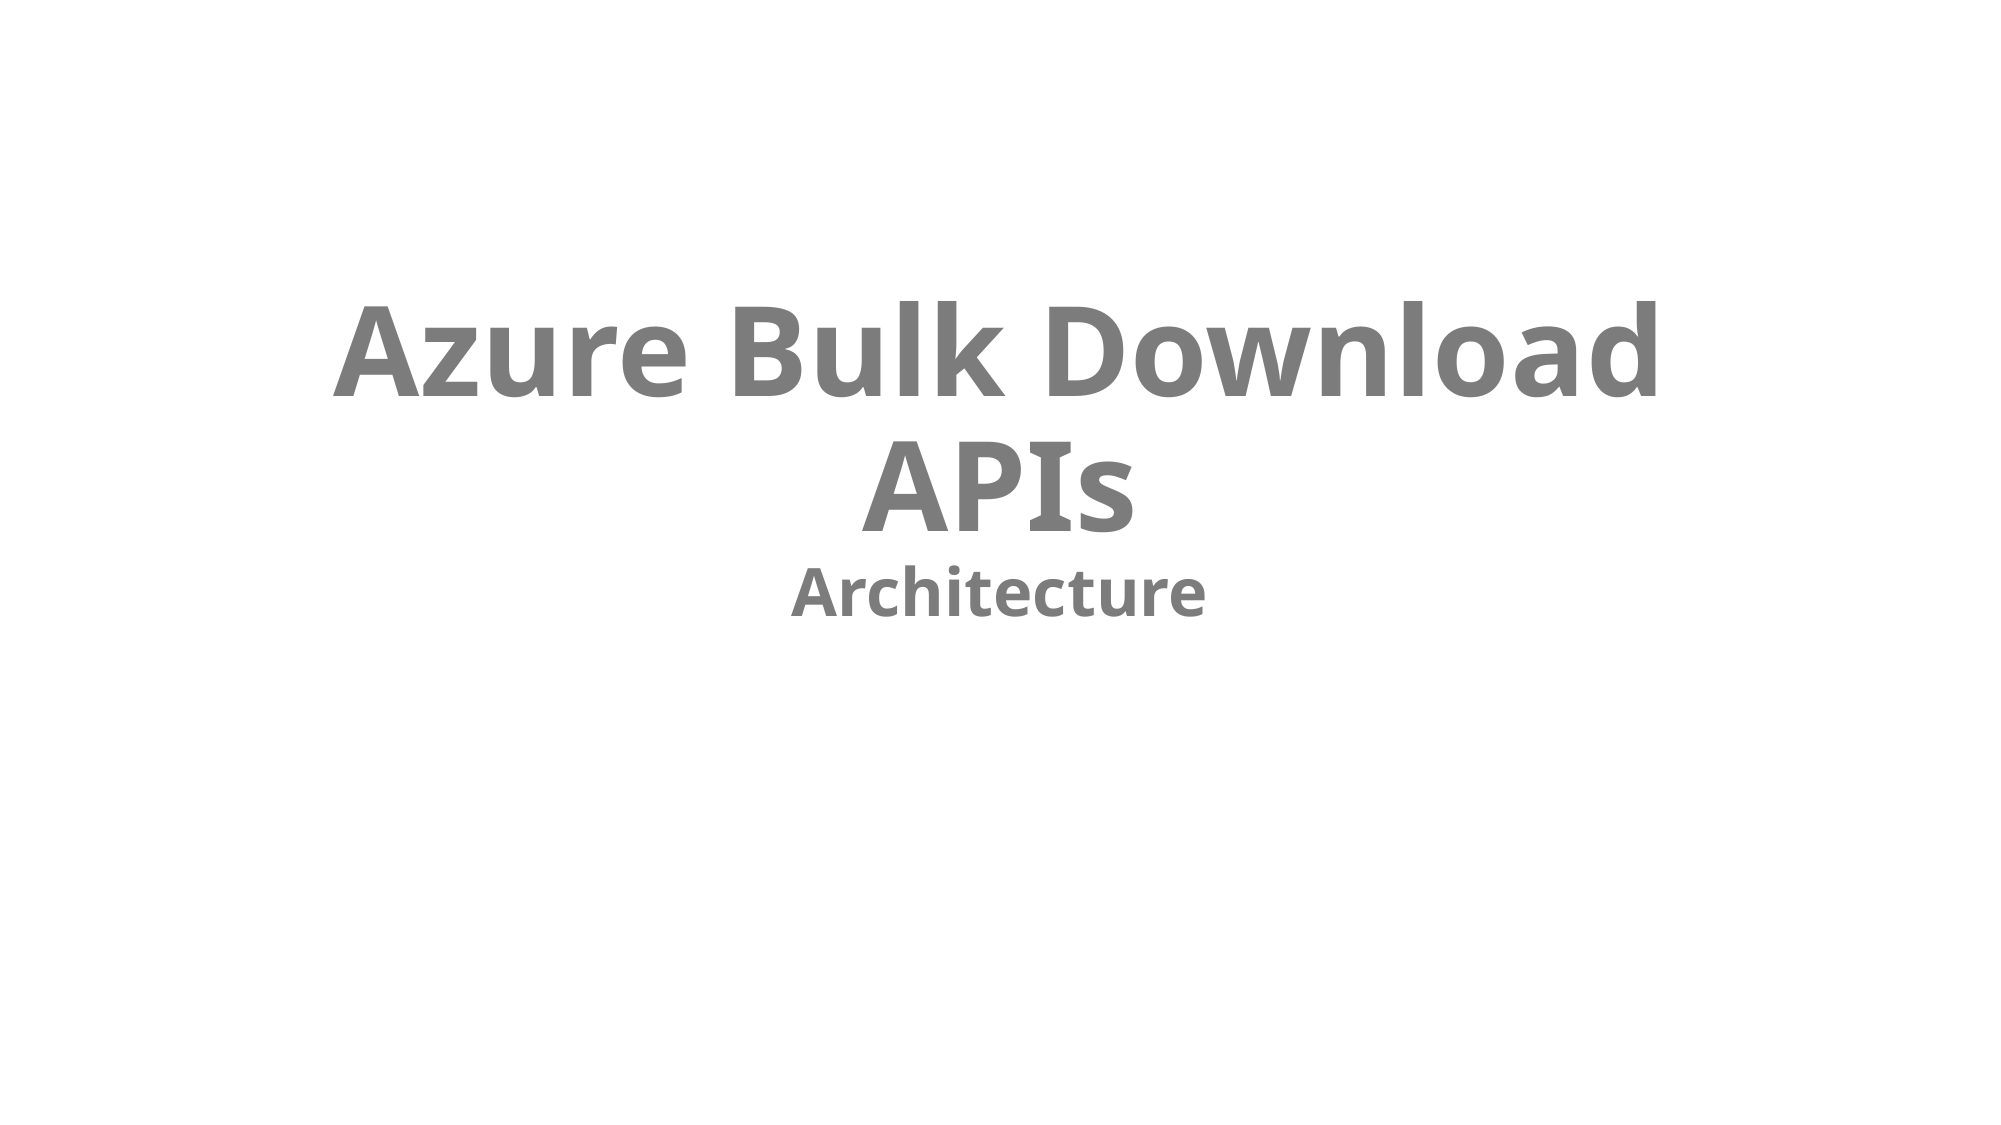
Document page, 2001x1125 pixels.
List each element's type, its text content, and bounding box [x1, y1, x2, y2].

text_box Azure Bulk Download APIs Architecture [286, 486, 1713, 639]
